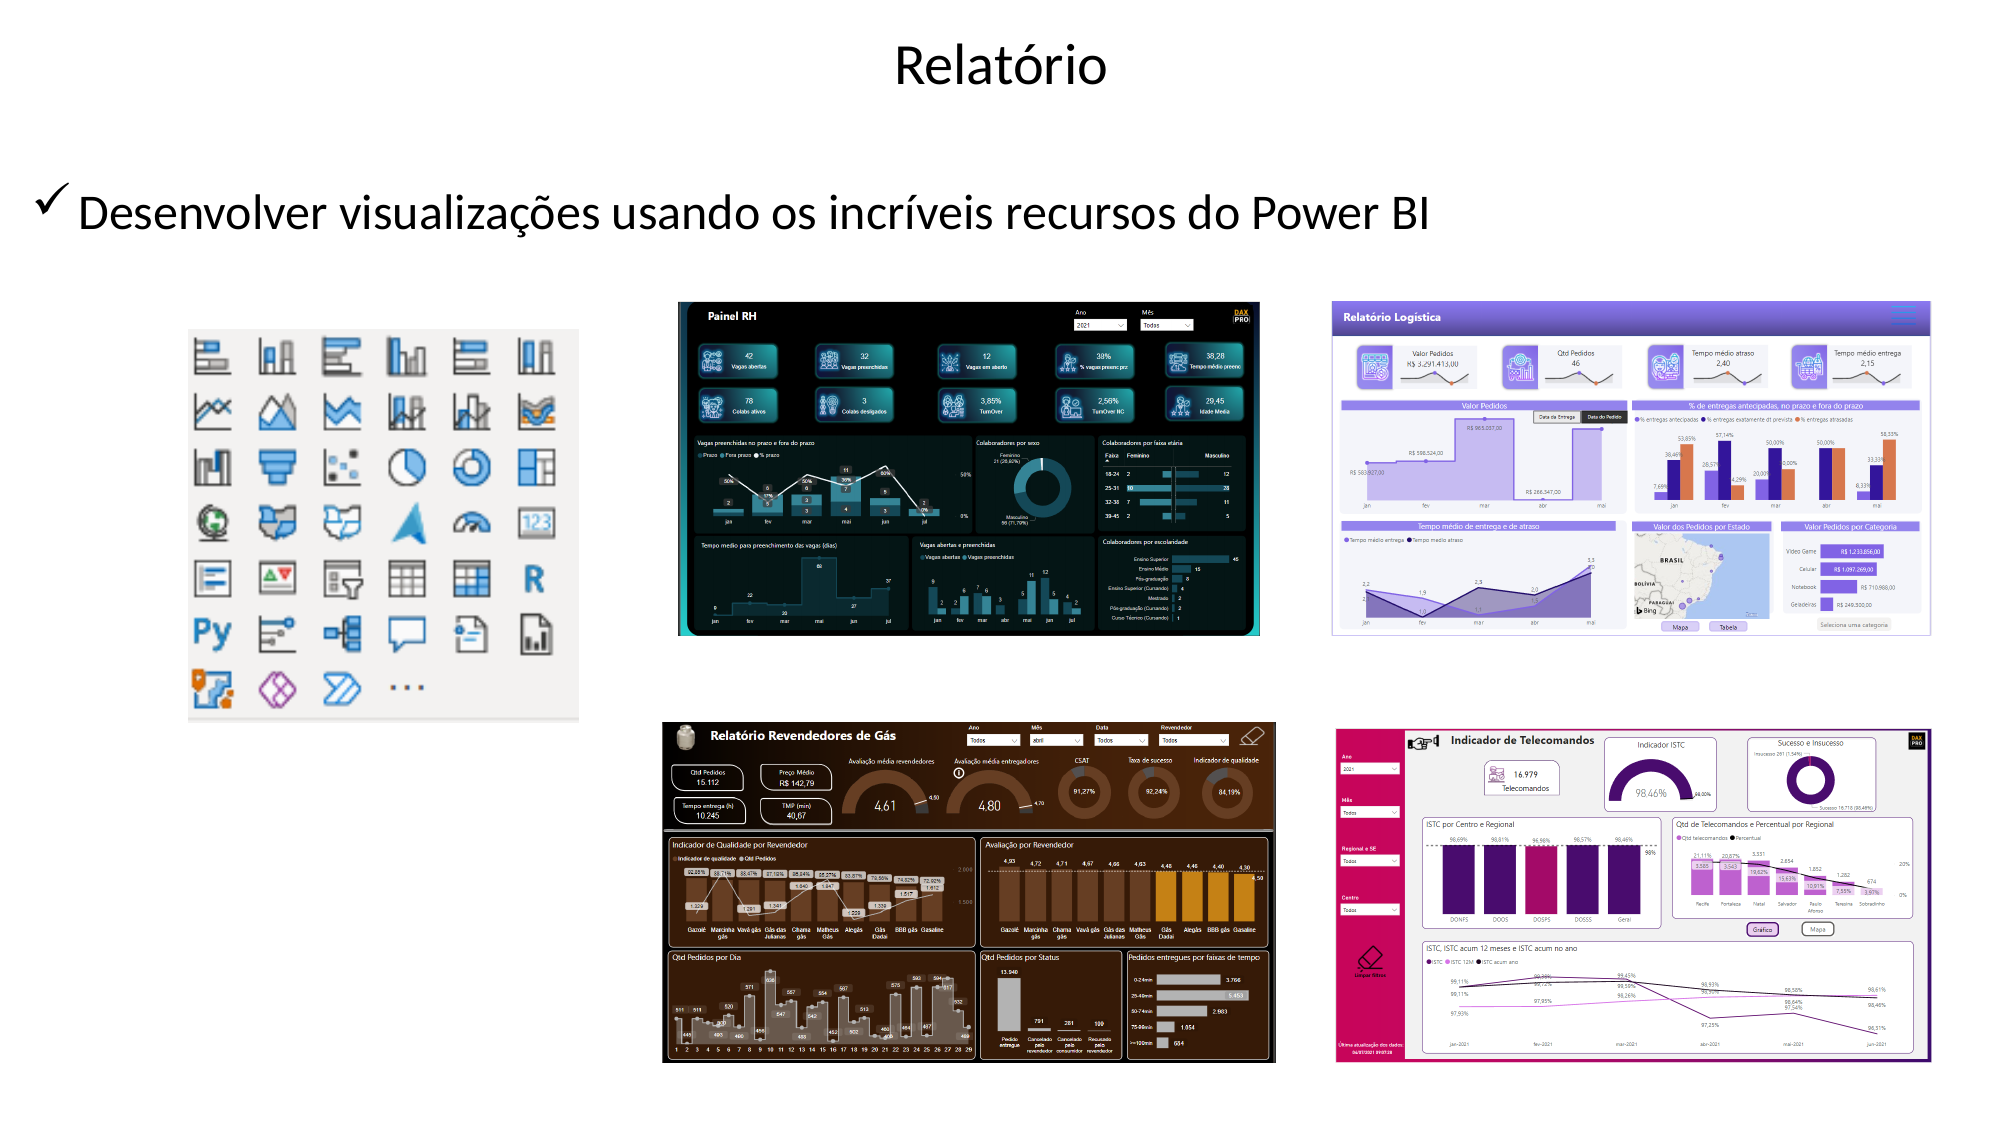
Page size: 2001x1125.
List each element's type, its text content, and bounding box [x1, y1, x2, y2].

text_box Relatório [879, 19, 1237, 104]
text_box Desenvolver visualizações usando os incríveis recursos do Power BI [16, 171, 1534, 247]
picture [678, 301, 1260, 636]
picture [1335, 728, 1932, 1063]
picture [662, 722, 1276, 1063]
picture [1331, 301, 1932, 636]
picture [188, 329, 579, 723]
